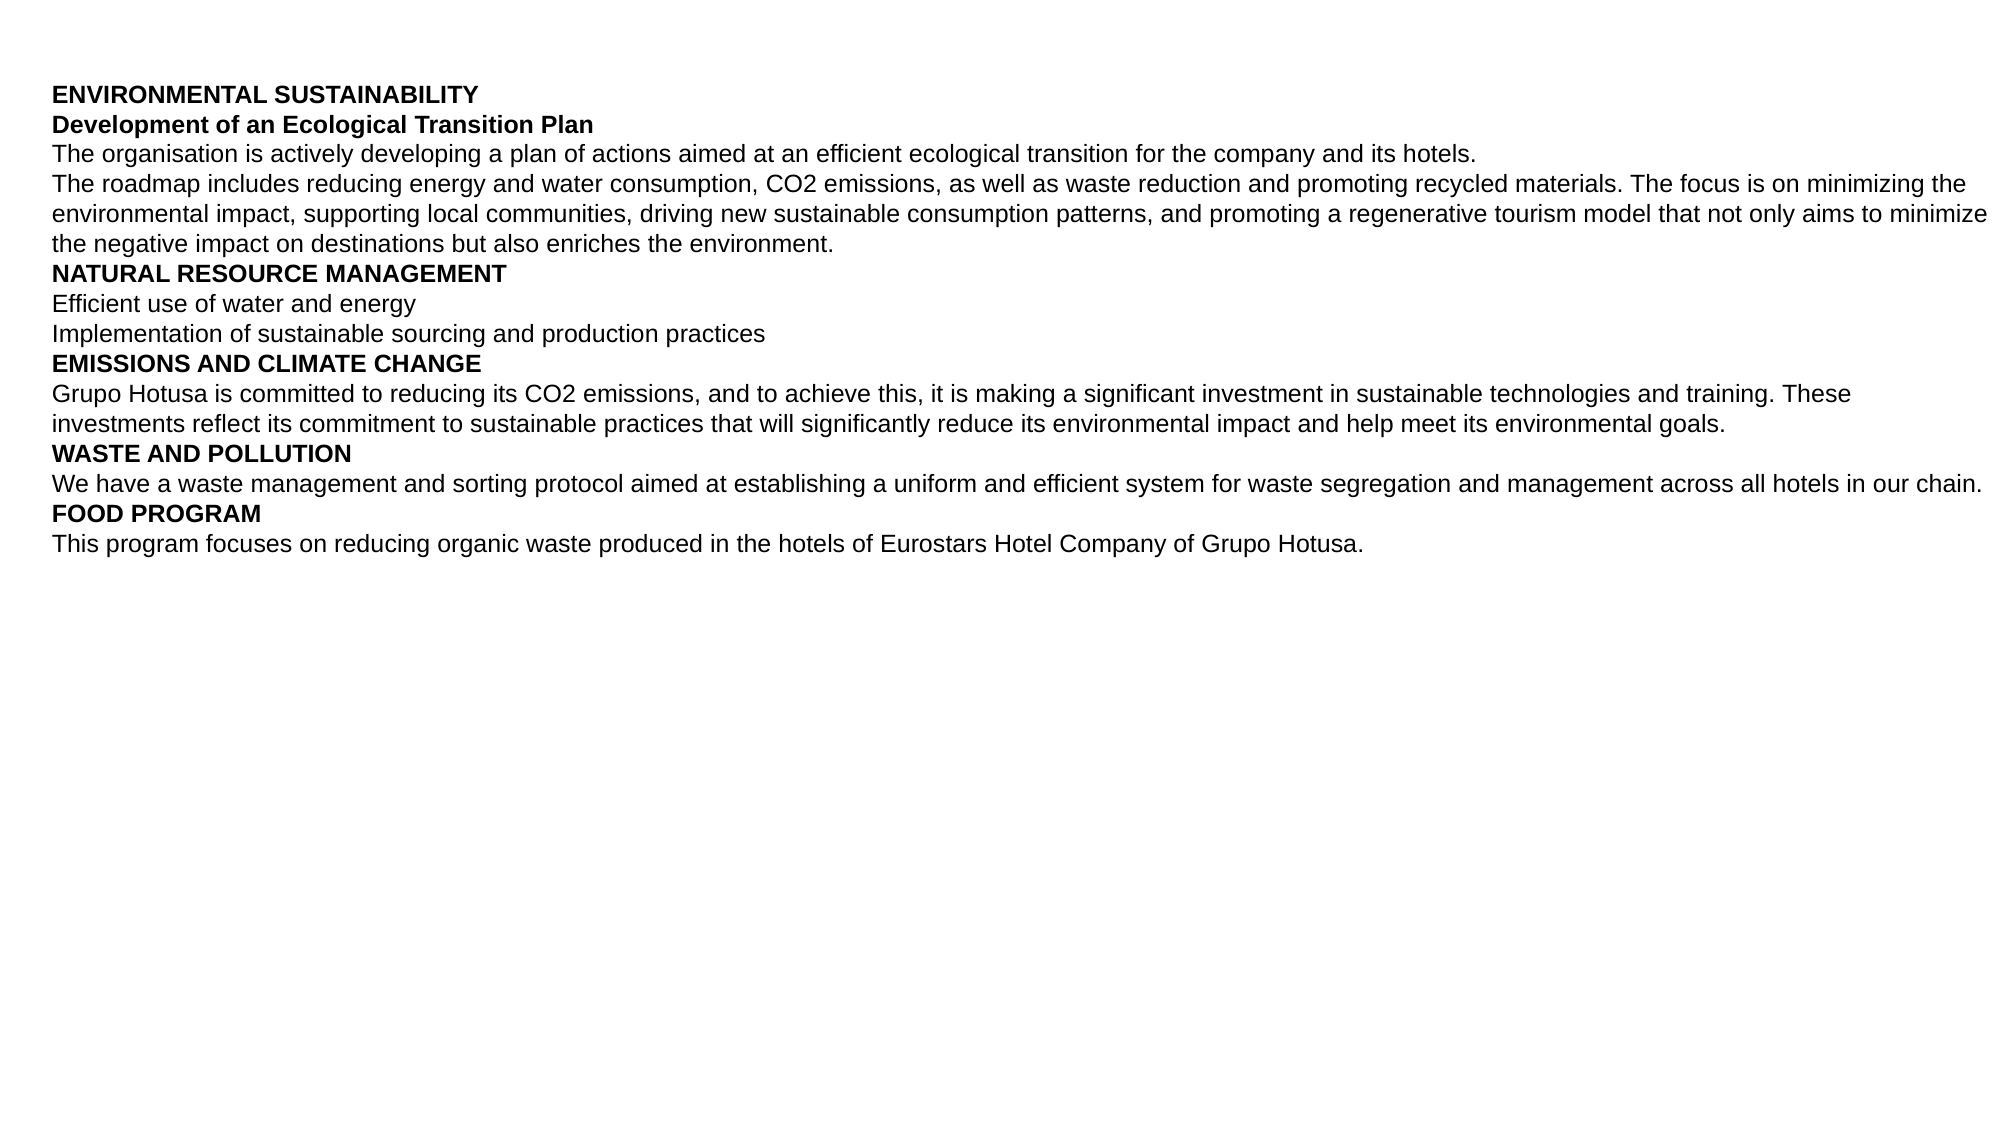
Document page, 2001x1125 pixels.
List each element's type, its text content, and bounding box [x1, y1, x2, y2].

text_box ENVIRONMENTAL SUSTAINABILITY Development of an Ecological Transition Plan The organisation is actively developing a plan of actions aimed at an efficient ecological transition for the company and its hotels. The roadmap includes reducing energy and water consumption, CO2 emissions, as well as waste reduction and promoting recycled materials. The focus is on minimizing the environmental impact, supporting local communities, driving new sustainable consumption patterns, and promoting a regenerative tourism model that not only aims to minimize the negative impact on destinations but also enriches the environment. NATURAL RESOURCE MANAGEMENT Efficient use of water and energy Implementation of sustainable sourcing and production practices EMISSIONS AND CLIMATE CHANGE Grupo Hotusa is committed to reducing its CO2 emissions, and to achieve this, it is making a significant investment in sustainable technologies and training. These investments reflect its commitment to sustainable practices that will significantly reduce its environmental impact and help meet its environmental goals. WASTE AND POLLUTION We have a waste management and sorting protocol aimed at establishing a uniform and efficient system for waste segregation and management across all hotels in our chain. FOOD PROGRAM This program focuses on reducing organic waste produced in the hotels of Eurostars Hotel Company of Grupo Hotusa. [51, 76, 1996, 558]
